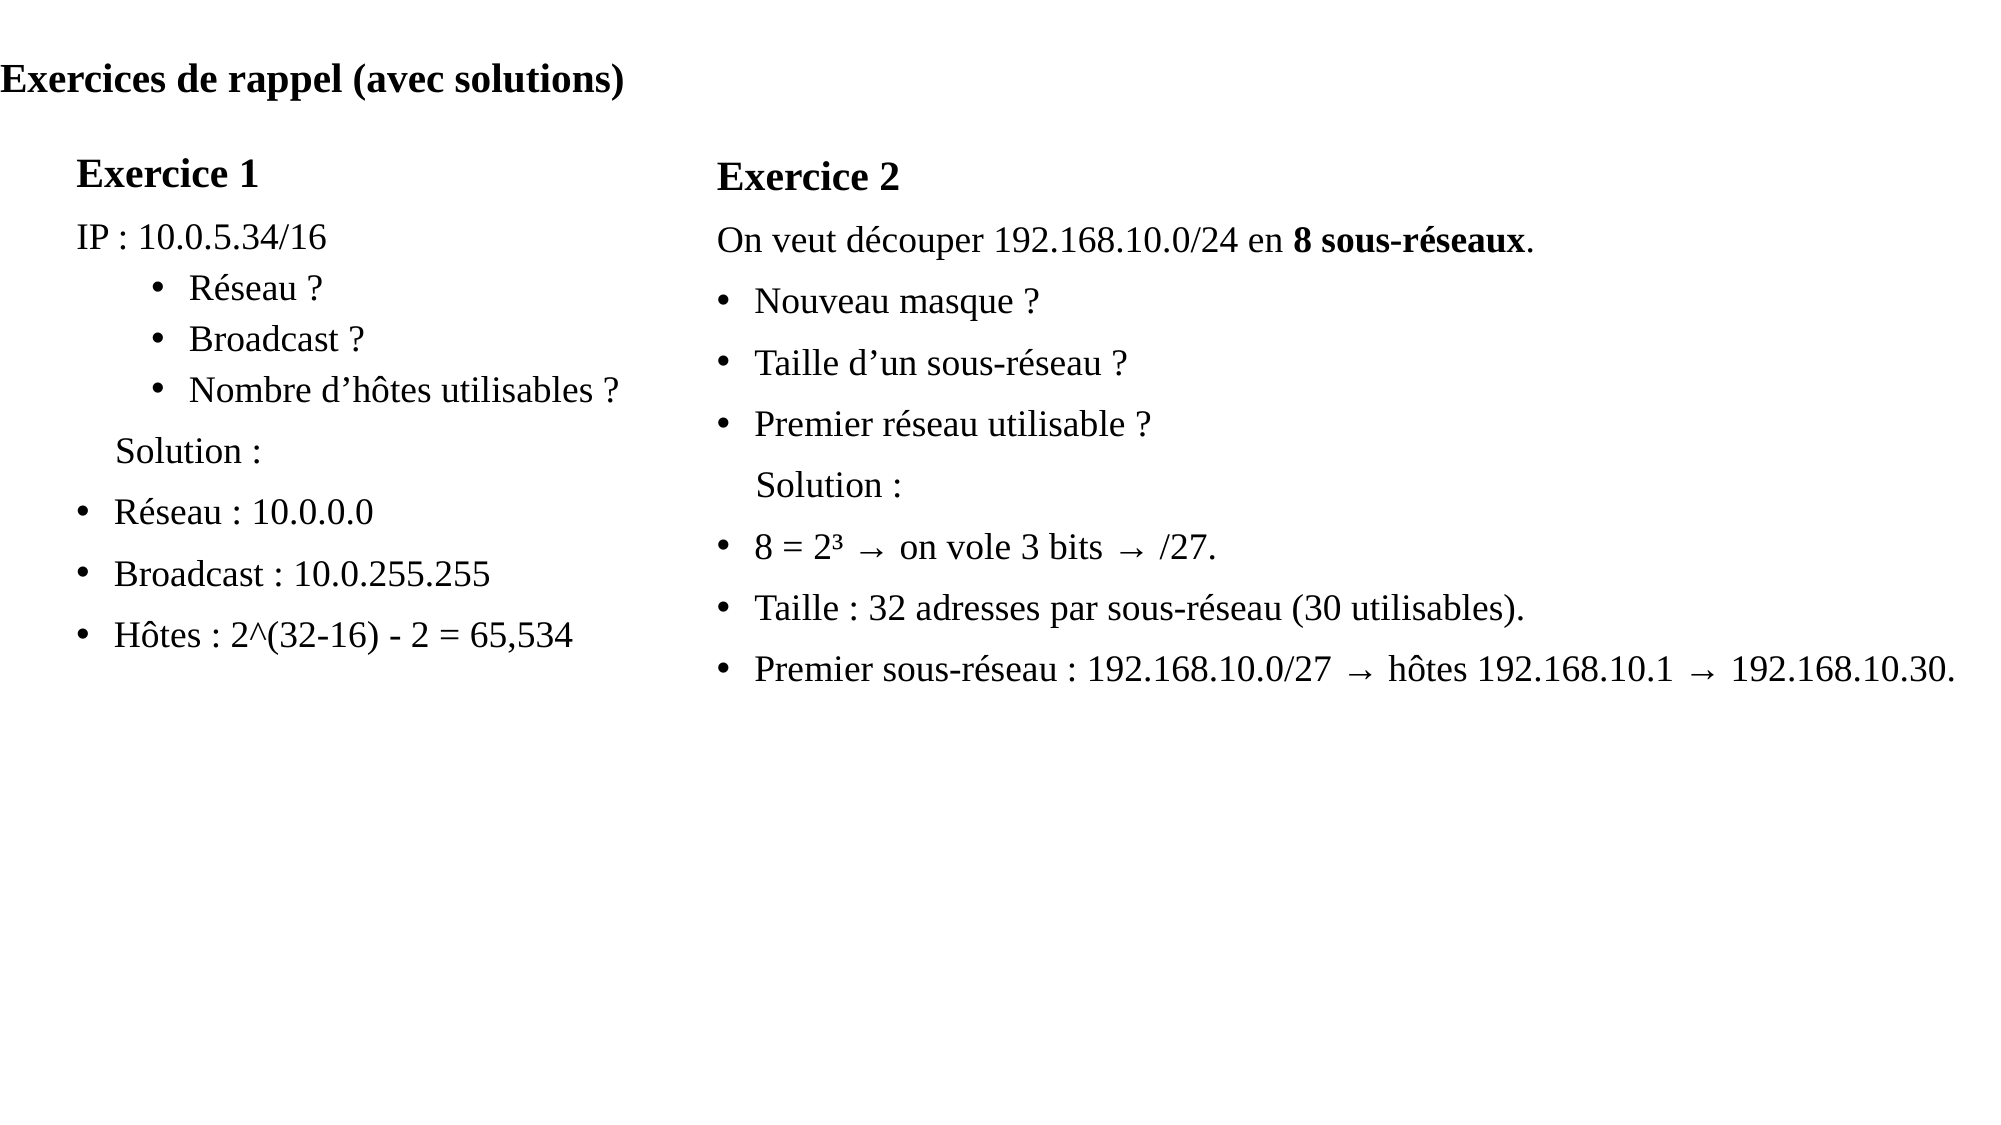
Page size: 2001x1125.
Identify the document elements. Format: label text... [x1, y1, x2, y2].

title Exercices de rappel (avec solutions) [0, 49, 1725, 110]
text_box Exercice 2 On veut découper 192.168.10.0/24 en 8 sous-réseaux. Nouveau masque ? Taille d’un sous-réseau ? Premier réseau utilisable ? ✅ Solution : 8 = 2³ → on vole 3 bits → /27. Taille : 32 adresses par sous-réseau (30 utilisables). Premier sous-réseau : 192.168.10.0/27 → hôtes 192.168.10.1 → 192.168.10.30. [716, 146, 1973, 861]
list Exercice 1 IP : 10.0.5.34/16 Réseau ? Broadcast ? Nombre d’hôtes utilisables ? ✅ Solution : Réseau : 10.0.0.0 Broadcast : 10.0.255.255 Hôtes : 2^(32-16) - 2 = 65,534 [76, 143, 1802, 858]
